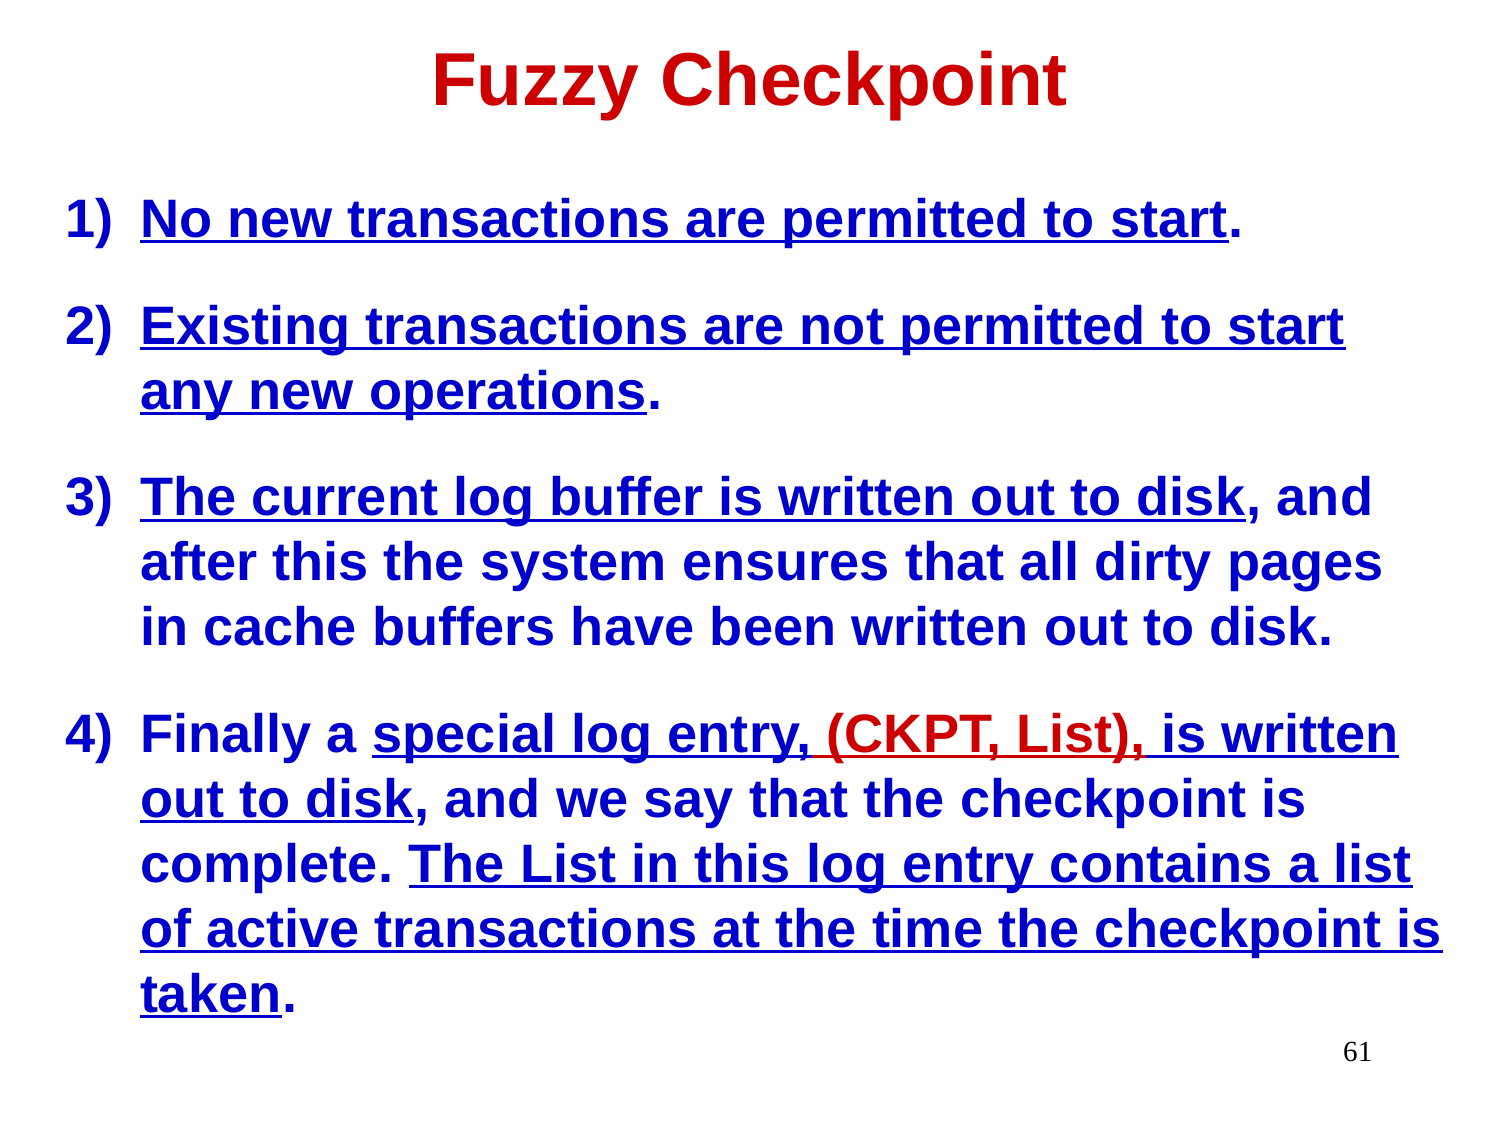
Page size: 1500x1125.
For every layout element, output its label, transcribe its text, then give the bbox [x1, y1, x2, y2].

text_box [1074, 1031, 1388, 1100]
list No new transactions are permitted to start. Existing transactions are not permitted to start any new operations. The current log buffer is written out to disk, and after this the system ensures that all dirty pages in cache buffers have been written out to disk. Finally a special log entry, (CKPT, List), is written out to disk, and we say that the checkpoint is complete. The List in this log entry contains a list of active transactions at the time the checkpoint is taken. [50, 175, 1461, 1031]
title Fuzzy Checkpoint [112, 25, 1388, 126]
